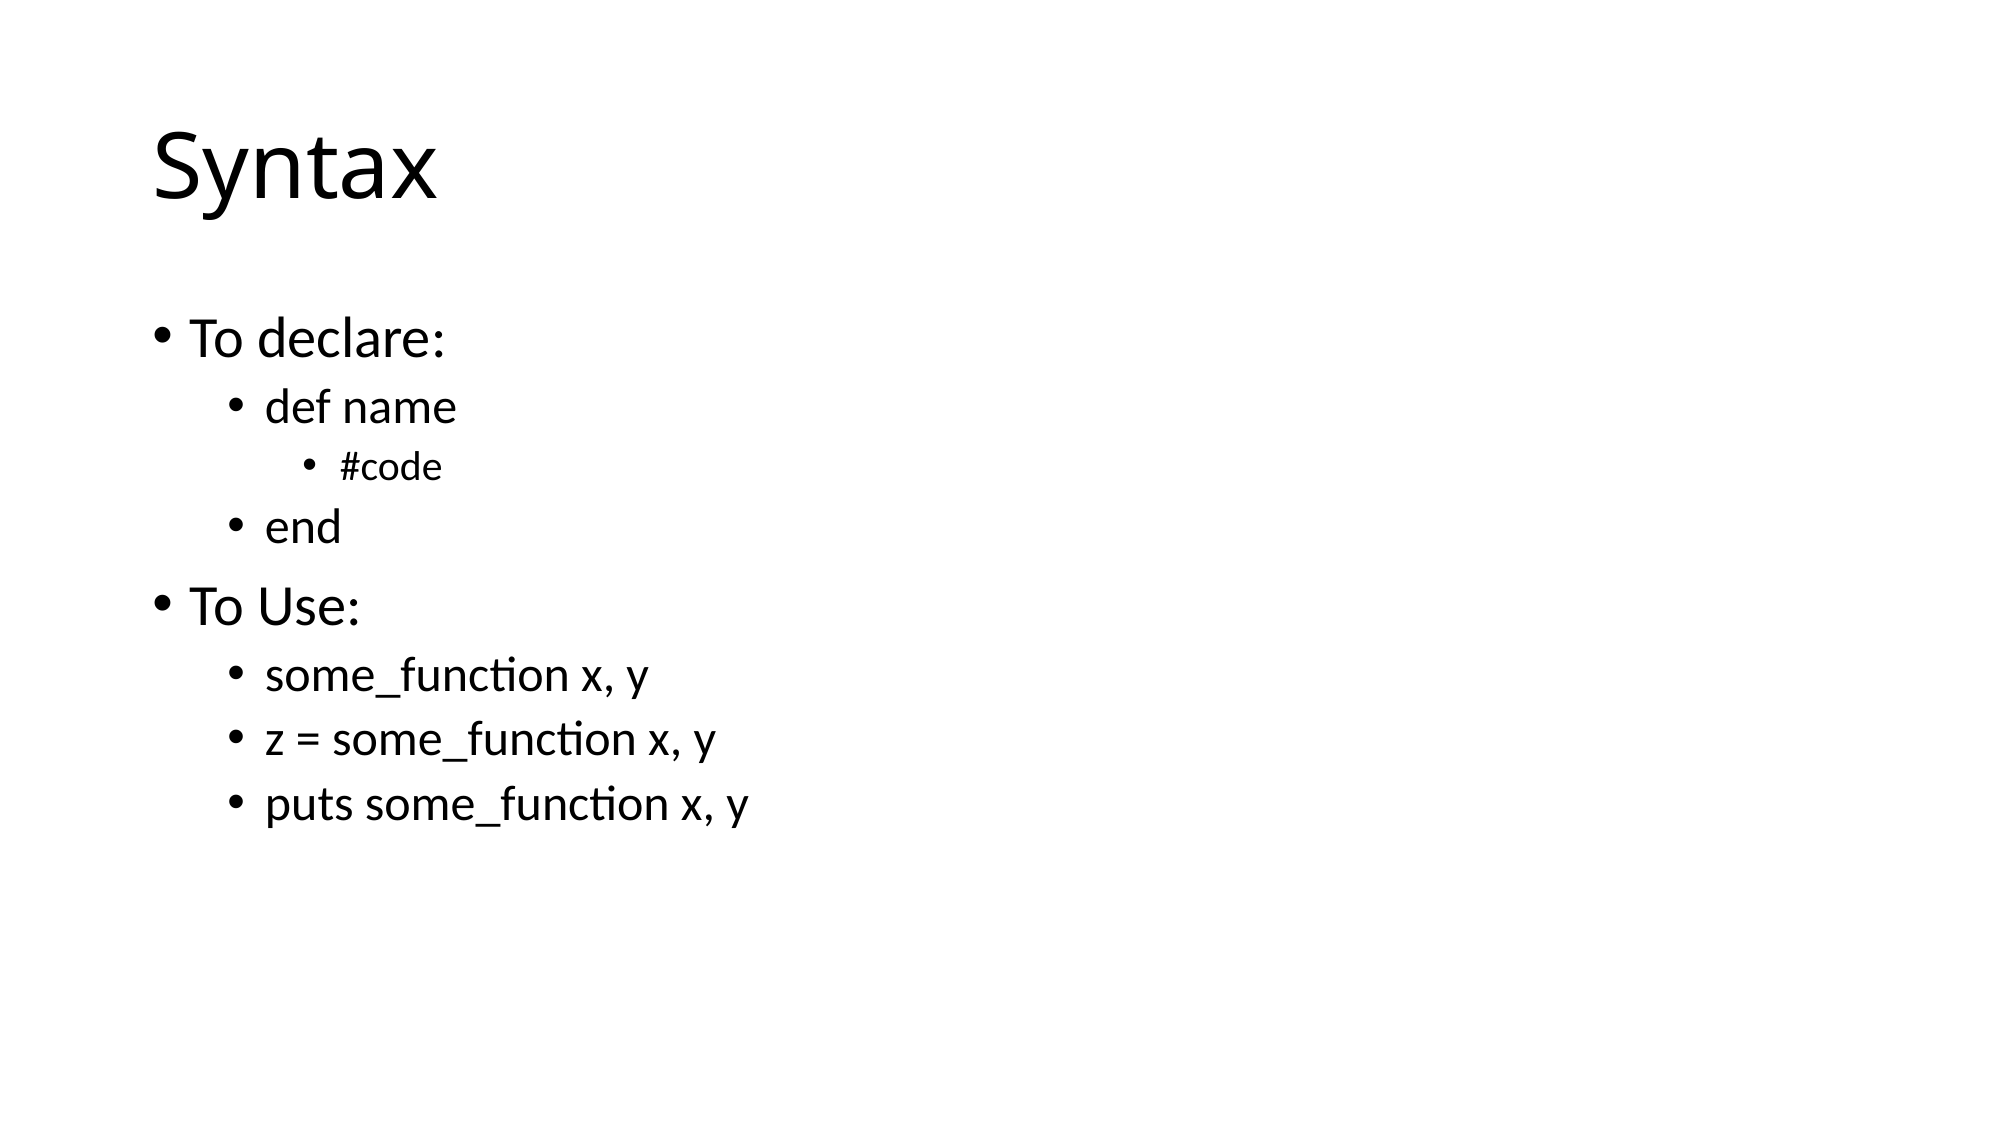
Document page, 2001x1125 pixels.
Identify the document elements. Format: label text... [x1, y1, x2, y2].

list To declare: def name #code end To Use: some_function x, y z = some_function x, y puts some_function x, y [137, 299, 1863, 1014]
title Syntax [137, 59, 1863, 278]
